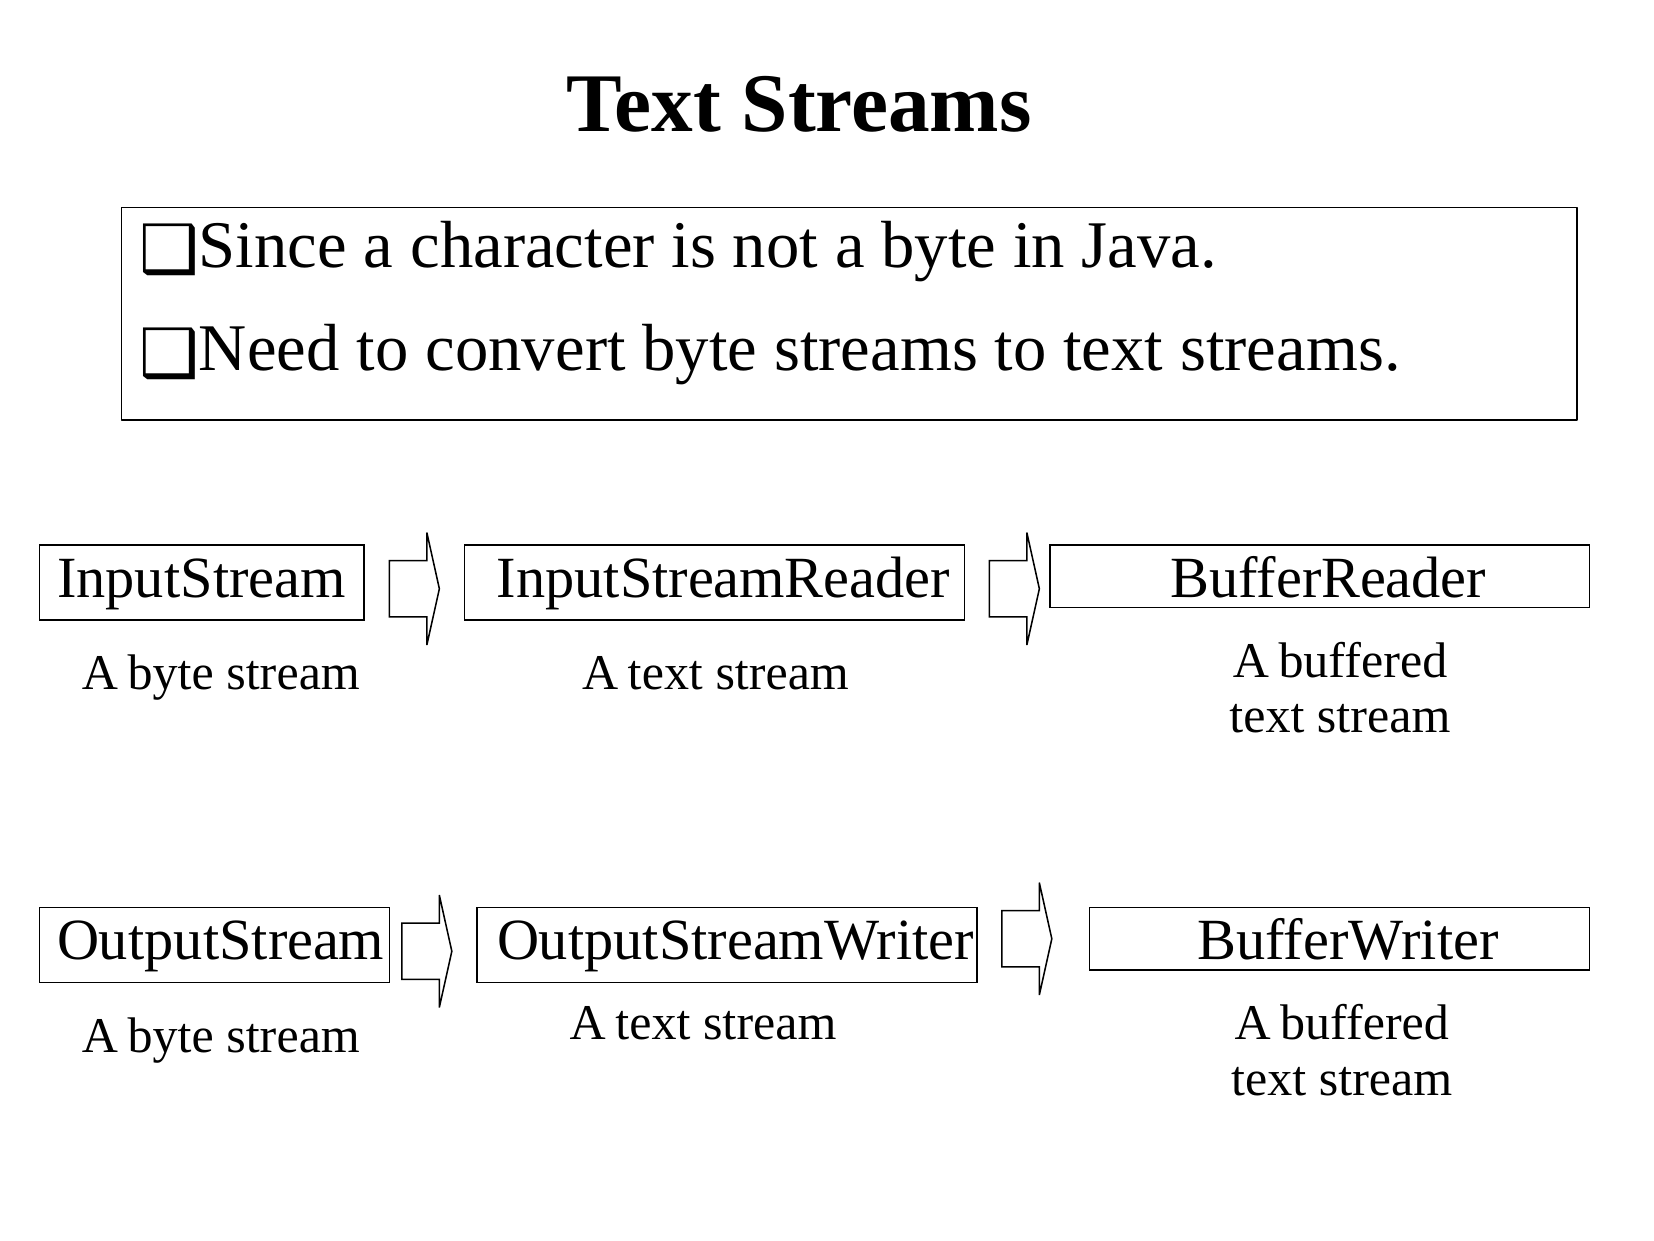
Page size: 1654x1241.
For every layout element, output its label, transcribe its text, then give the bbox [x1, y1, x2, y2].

text_box OutputStreamWriter [476, 907, 977, 983]
text_box [389, 532, 440, 646]
text_box A byte stream [64, 645, 377, 696]
list Since a character is not a byte in Java. Need to convert byte streams to text streams. [121, 207, 1577, 421]
text_box A text stream [539, 995, 865, 1058]
text_box [989, 532, 1040, 646]
text_box [1001, 882, 1052, 996]
text_box BufferWriter [1089, 907, 1590, 970]
title Text Streams [121, 32, 1477, 175]
text_box [401, 895, 452, 1008]
text_box InputStream [39, 545, 365, 620]
text_box A text stream [551, 645, 877, 708]
text_box OutputStream [39, 907, 390, 983]
text_box A byte stream [64, 1007, 377, 1058]
text_box BufferReader [1050, 545, 1590, 608]
text_box InputStreamReader [464, 545, 965, 620]
text_box A buffered text stream [1089, 995, 1577, 1133]
text_box A buffered text stream [1087, 632, 1575, 770]
